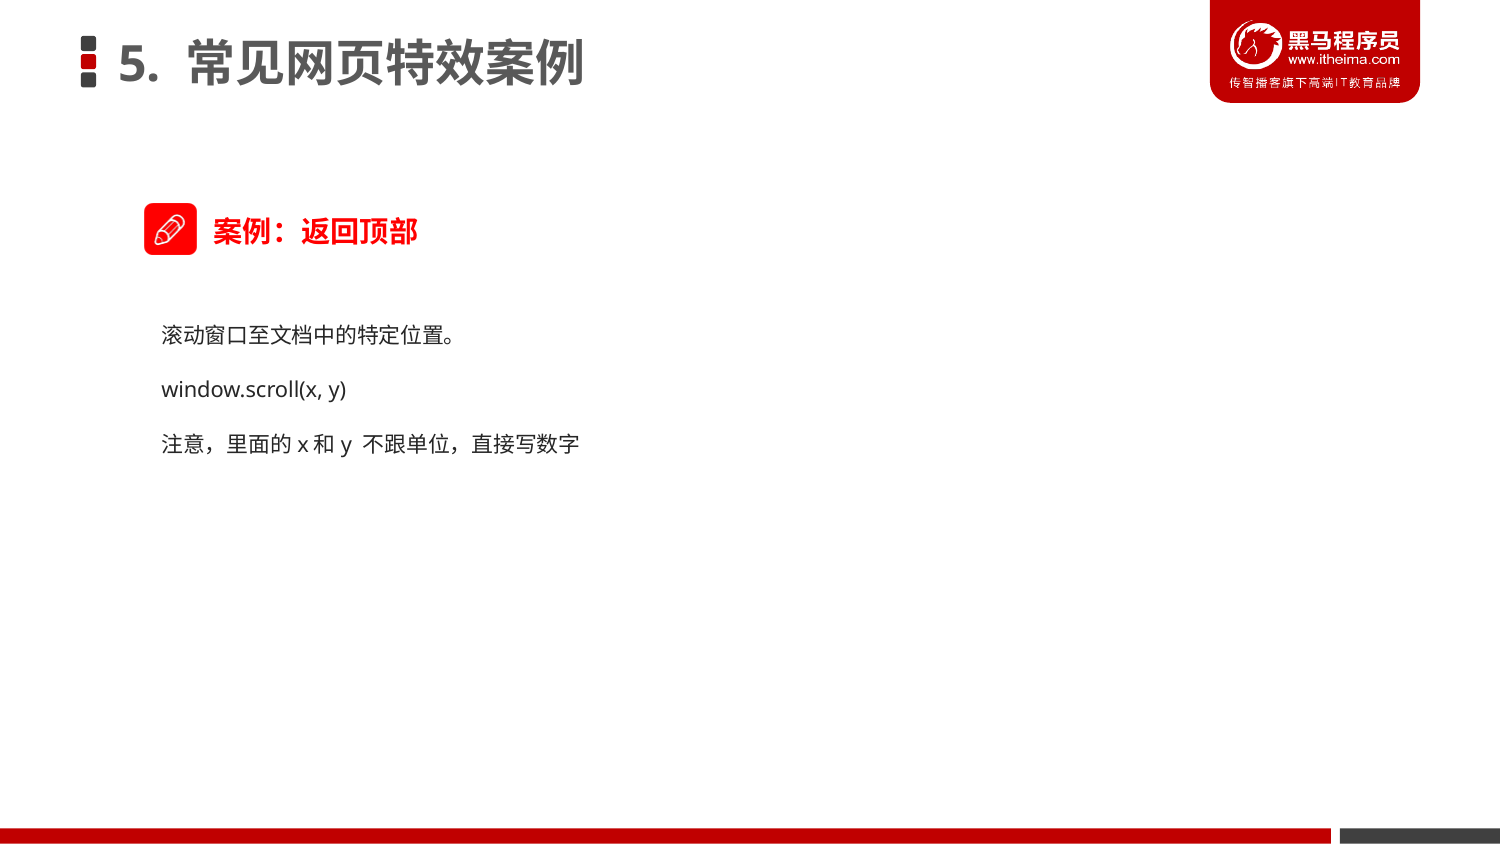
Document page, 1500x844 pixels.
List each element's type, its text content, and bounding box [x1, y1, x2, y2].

text_box 案例：返回顶部 [199, 188, 1007, 256]
title 5. 常见网页特效案例 [103, 0, 1209, 130]
picture [1211, 11, 1419, 97]
picture [139, 199, 200, 259]
text_box 滚动窗口至文档中的特定位置。 window.scroll(x, y) 注意，里面的x和y 不跟单位，直接写数字 [146, 301, 1212, 640]
